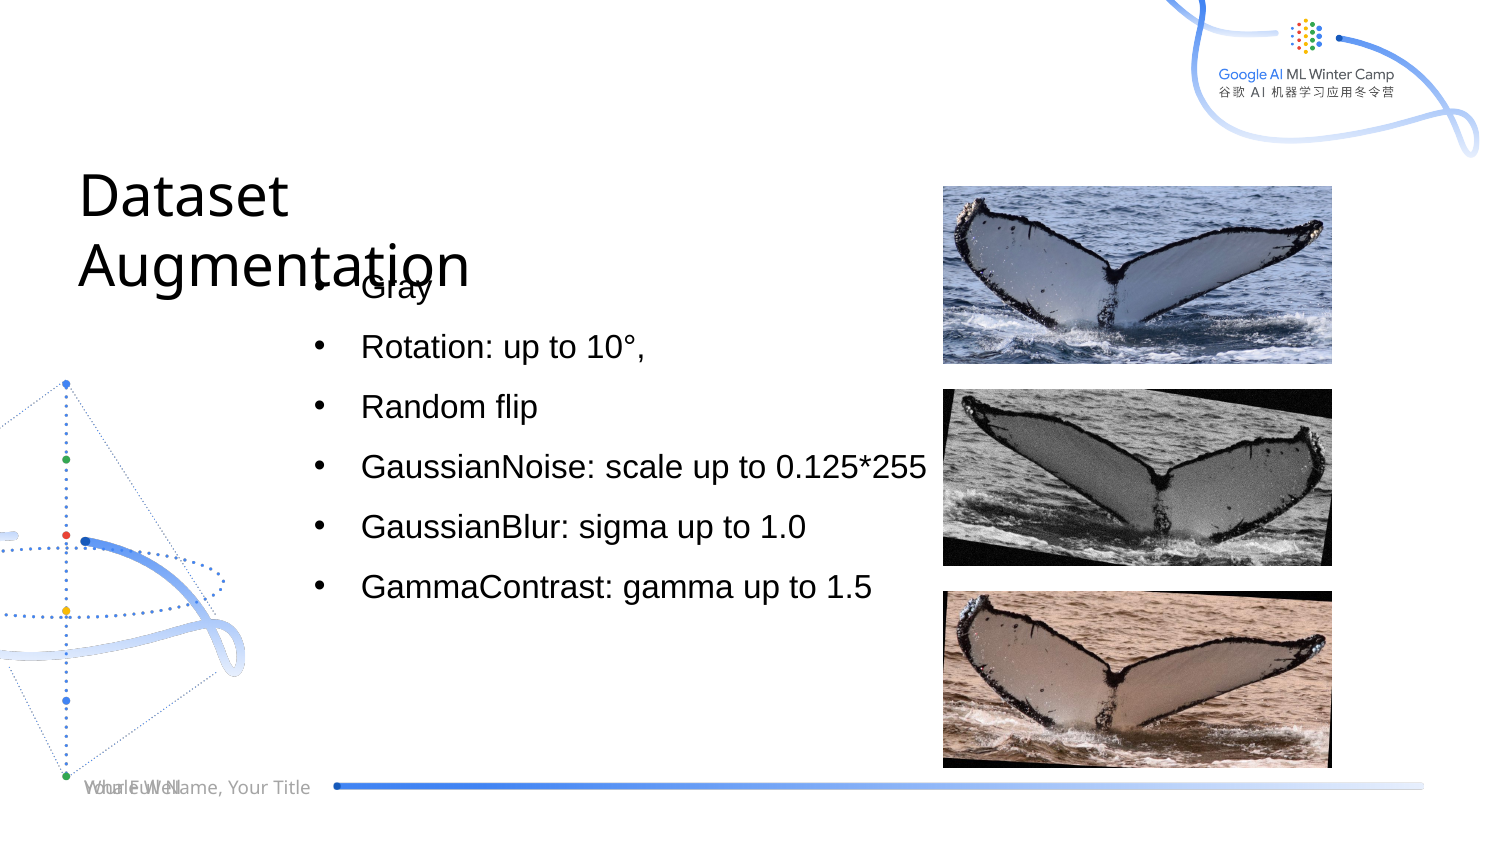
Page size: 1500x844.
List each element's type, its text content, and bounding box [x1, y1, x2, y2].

picture [942, 186, 1333, 364]
picture [942, 591, 1333, 769]
text_box Gray Rotation: up to 10°, Random flip GaussianNoise: scale up to 0.125*255 GaussianBlur: sigma up to 1.0 GammaContrast: gamma up to 1.5 [299, 238, 1500, 844]
picture [0, 378, 246, 782]
text_box Your Full Name, Your Title [69, 767, 299, 806]
picture [1162, 0, 1480, 158]
picture [942, 389, 1333, 566]
text_box Dataset Augmentation [63, 142, 638, 239]
